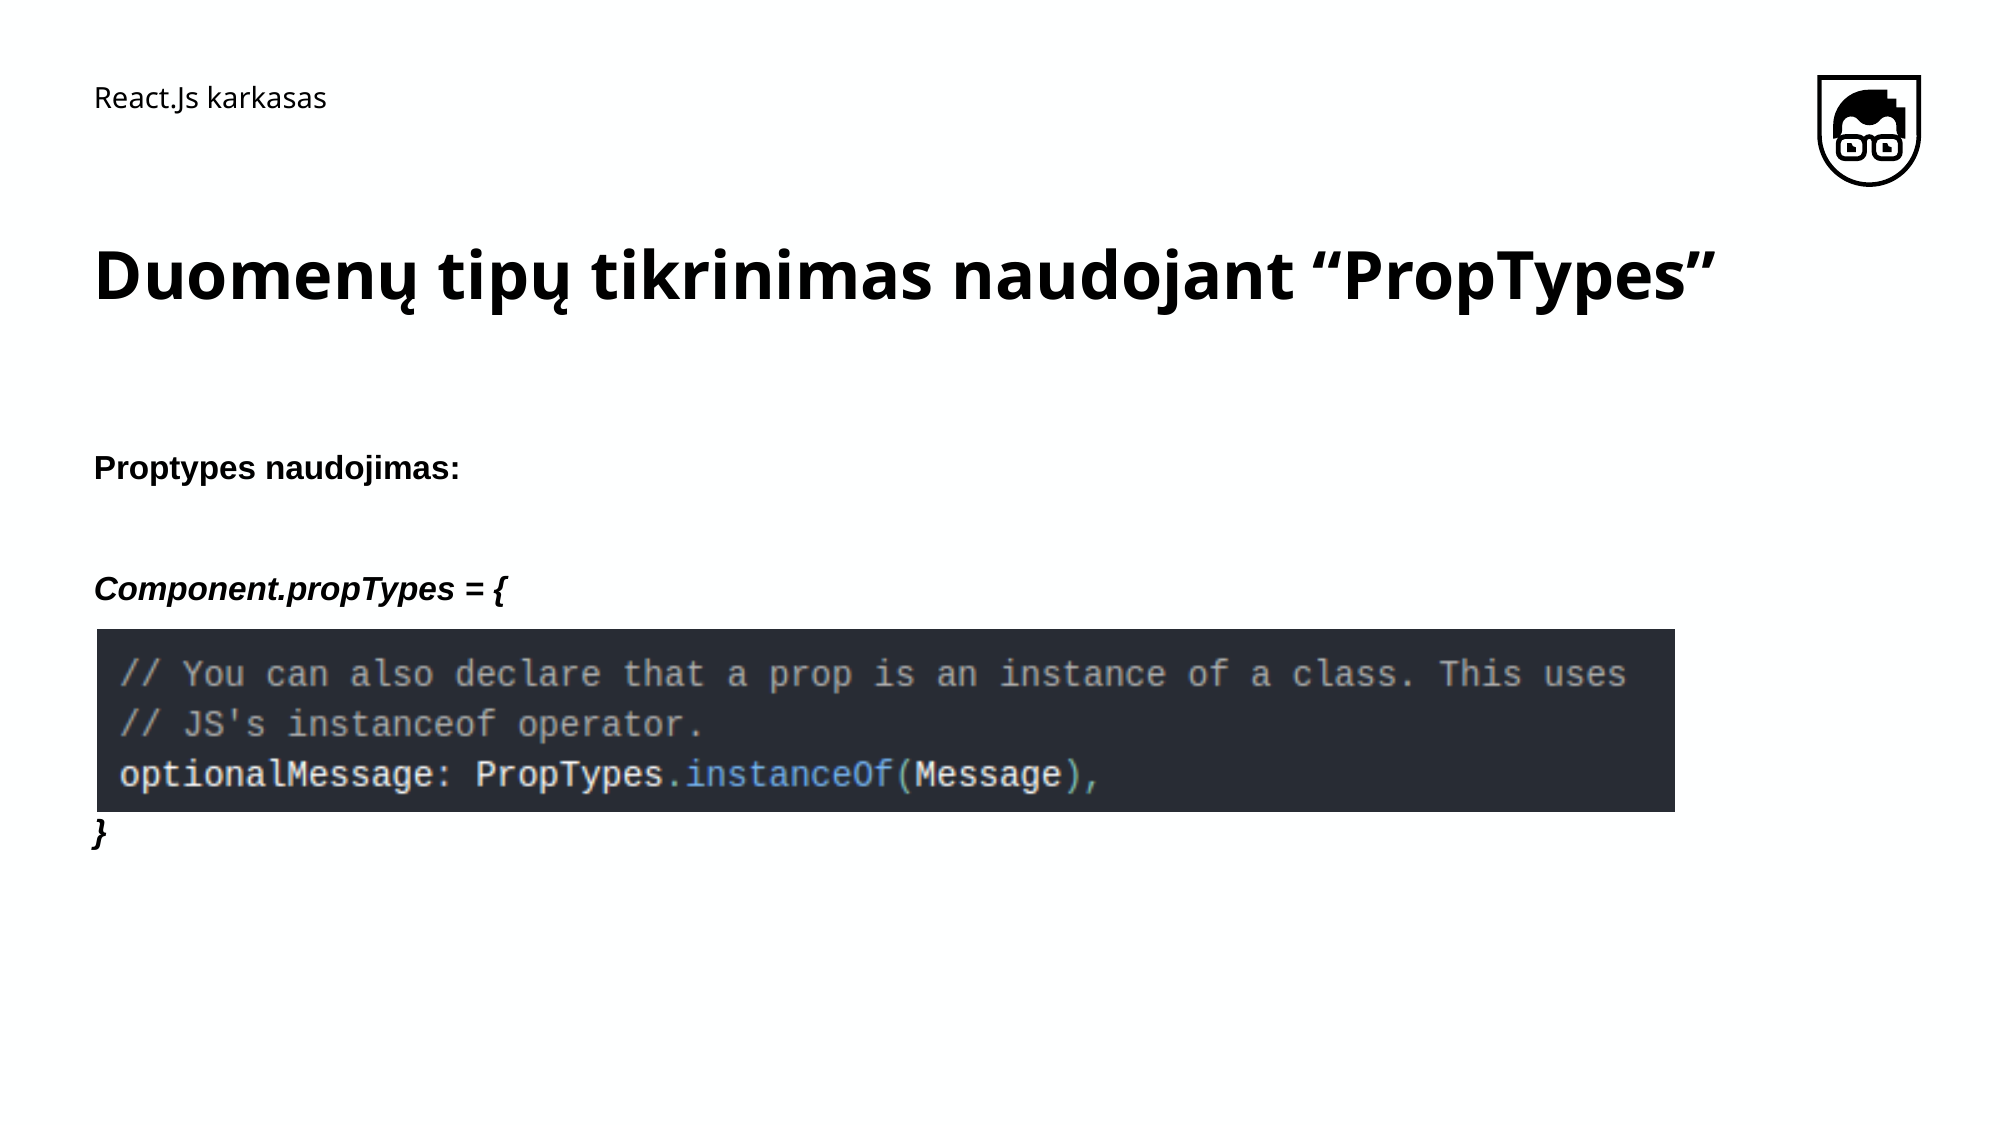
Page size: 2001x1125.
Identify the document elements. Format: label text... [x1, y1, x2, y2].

title Duomenų tipų tikrinimas naudojant “PropTypes” [78, 224, 1851, 438]
picture [97, 629, 1675, 812]
list React.Js karkasas [78, 75, 1000, 150]
list Proptypes naudojimas: Component.propTypes = { } [78, 438, 1906, 1064]
